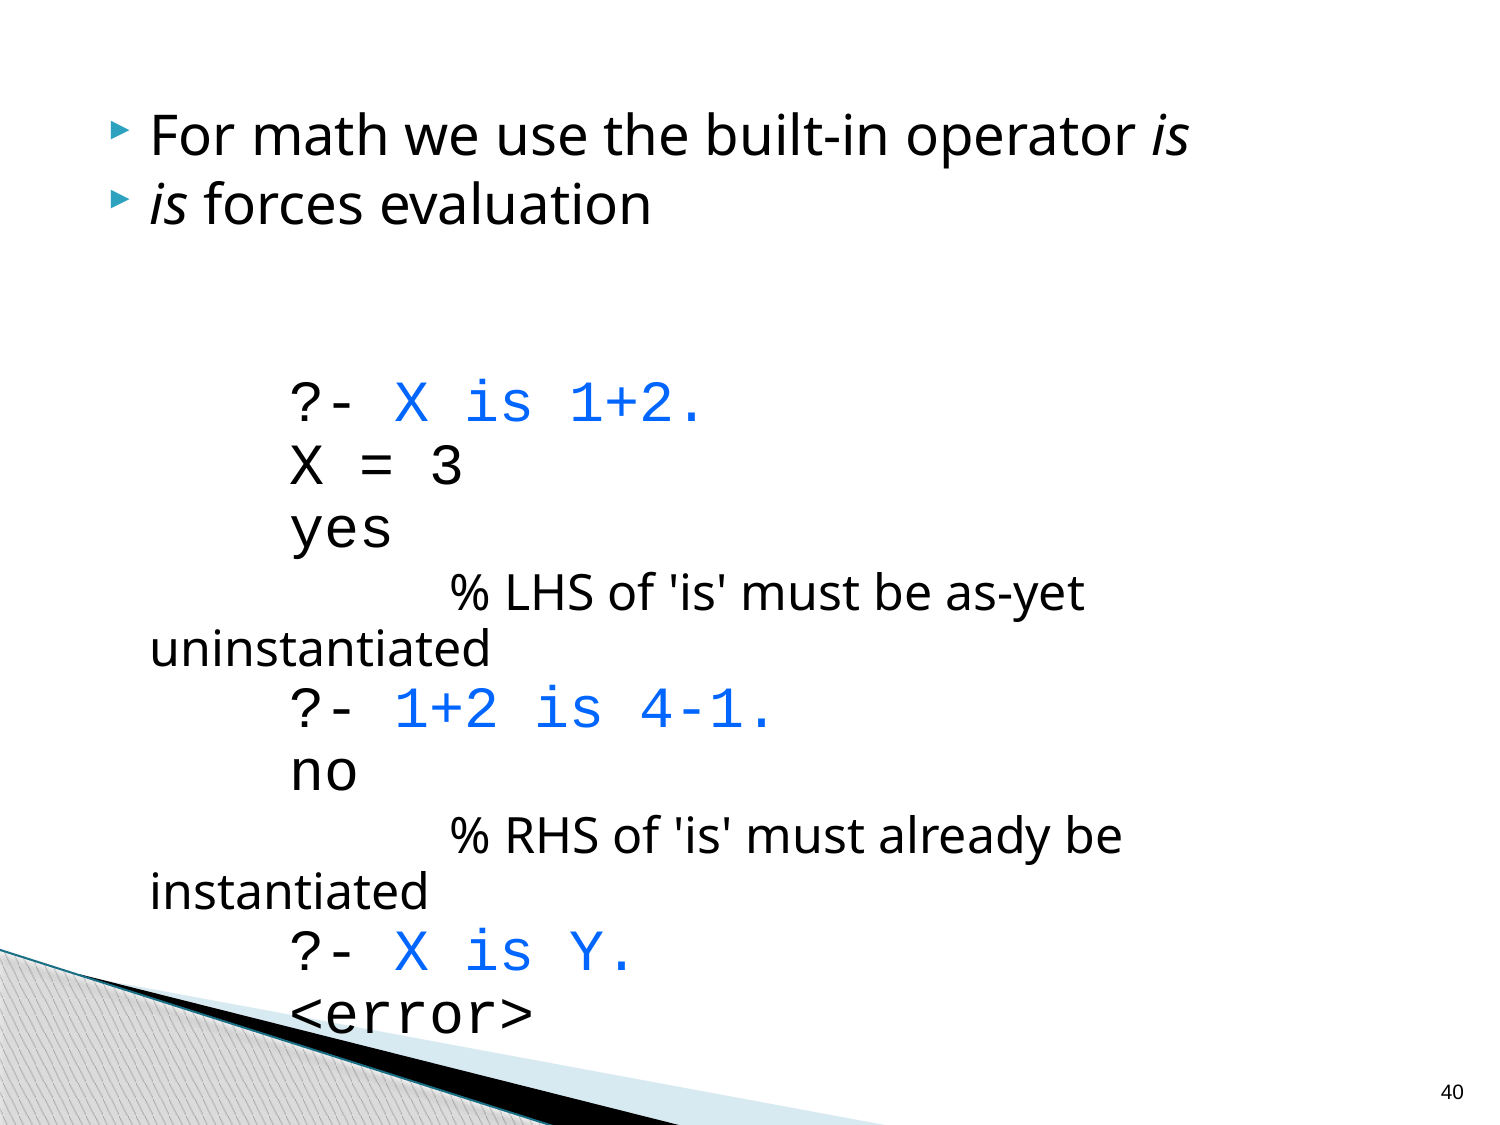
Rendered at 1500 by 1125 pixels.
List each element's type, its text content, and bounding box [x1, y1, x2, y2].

list For math we use the built-in operator is is forces evaluation ?- X is 1+2. X = 3 yes % LHS of 'is' must be as-yet uninstantiated ?- 1+2 is 4-1. no % RHS of 'is' must already be instantiated ?- X is Y. <error> [75, 99, 1425, 1005]
slide_number 40 [1418, 1051, 1479, 1112]
